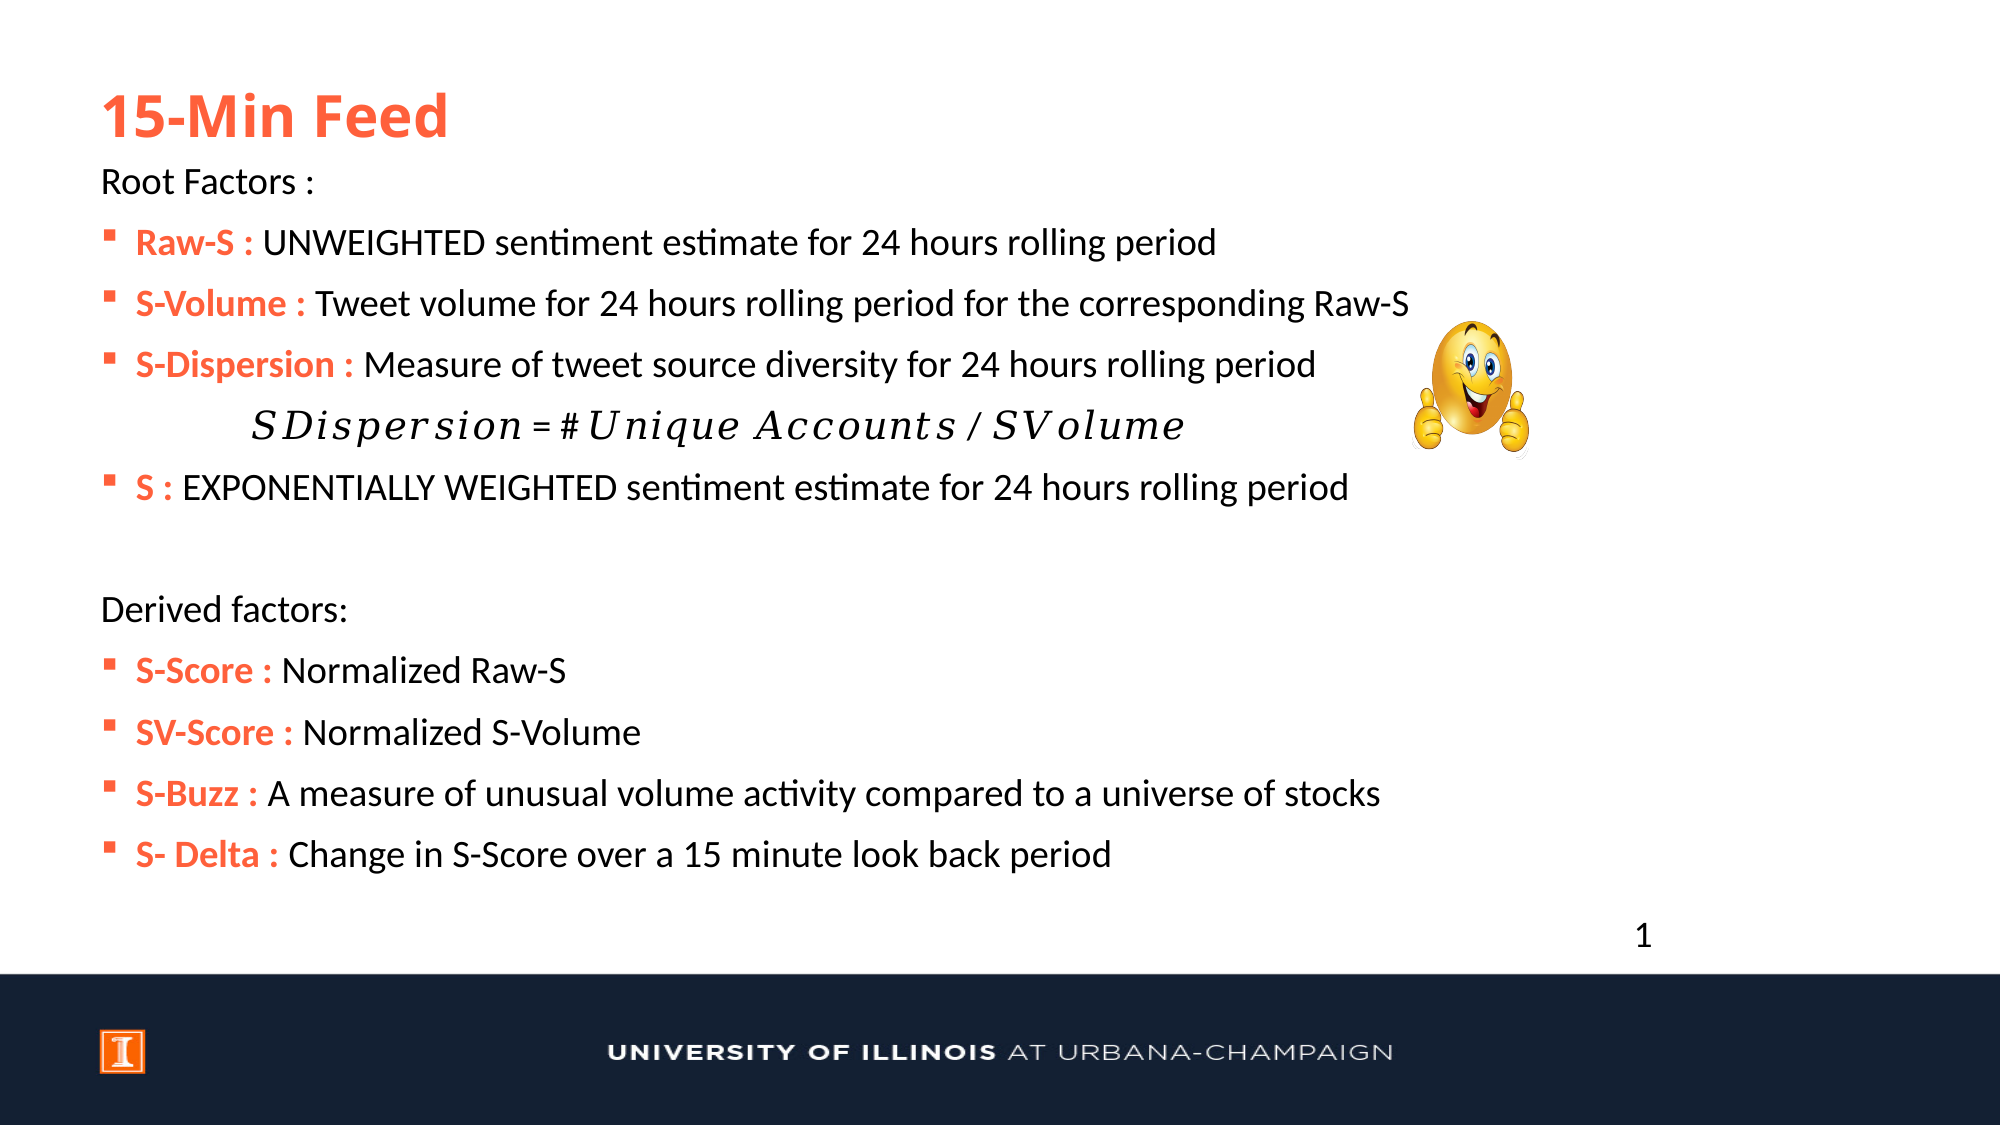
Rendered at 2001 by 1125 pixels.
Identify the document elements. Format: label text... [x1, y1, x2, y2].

text_box 1 [1618, 902, 1691, 963]
list Root Factors : Raw-S : UNWEIGHTED sentiment estimate for 24 hours rolling period S-Volume : Tweet volume for 24 hours rolling period for the corresponding Raw-S S-Dispersion : Measure of tweet source diversity for 24 hours rolling period 𝑆𝐷𝑖𝑠𝑝𝑒𝑟𝑠𝑖𝑜𝑛 = # 𝑈𝑛𝑖𝑞𝑢𝑒 𝐴𝑐𝑐𝑜𝑢𝑛𝑡𝑠 / 𝑆𝑉𝑜𝑙𝑢𝑚𝑒 S : EXPONENTIALLY WEIGHTED sentiment estimate for 24 hours rolling period Derived factors: S-Score : Normalized Raw-S SV-Score : Normalized S-Volume S-Buzz : A measure of unusual volume activity compared to a universe of stocks S- Delta : Change in S-Score over a 15 minute look back period [85, 153, 1594, 1013]
picture [0, 3, 2000, 1125]
title 15-Min Feed [85, 24, 1449, 153]
